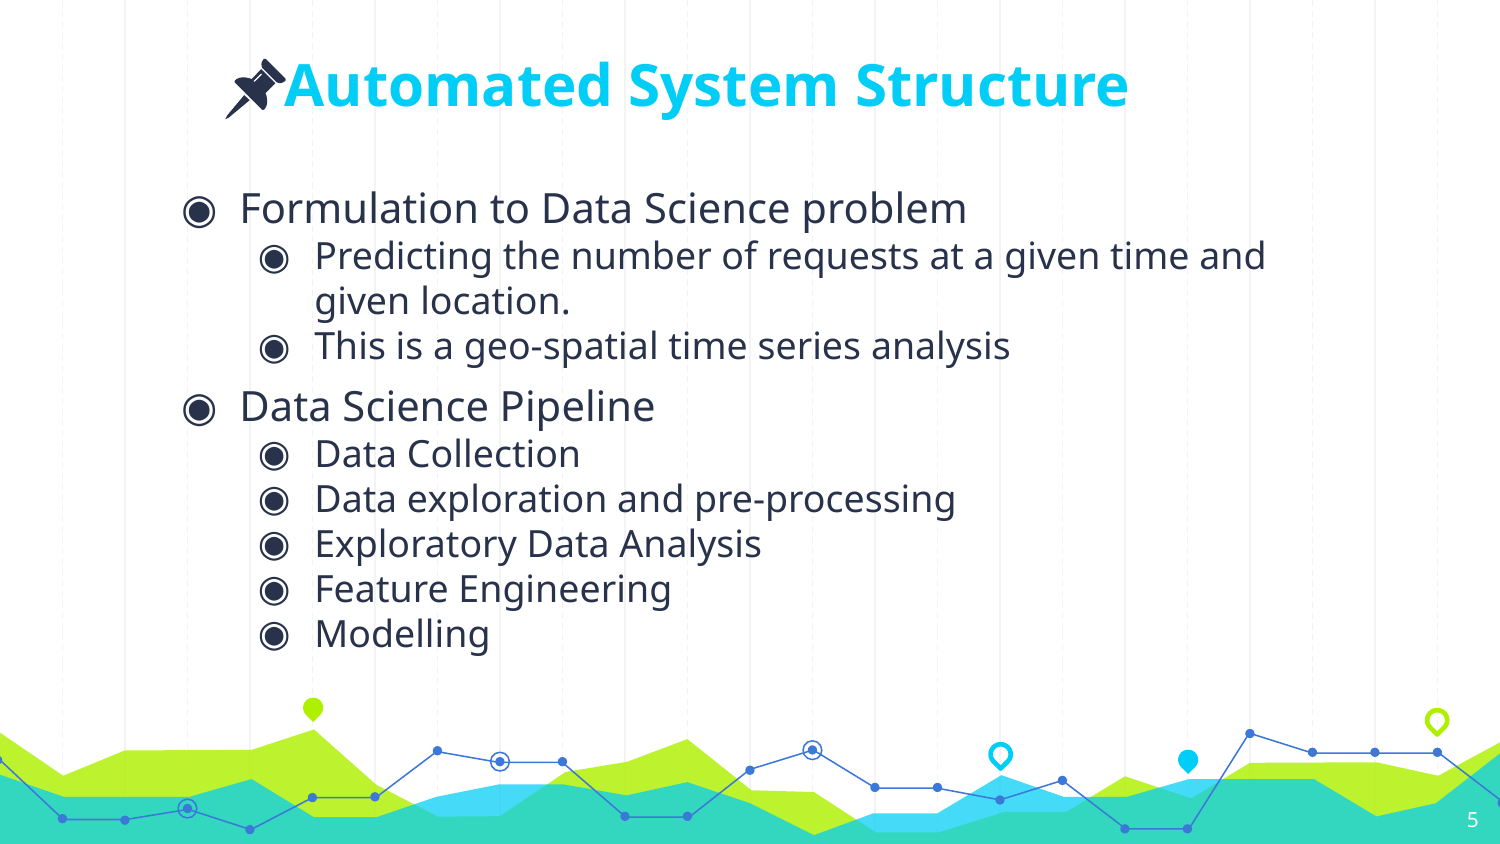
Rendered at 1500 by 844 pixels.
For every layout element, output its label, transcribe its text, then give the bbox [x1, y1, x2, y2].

title Automated System Structure [133, 16, 1282, 134]
list Formulation to Data Science problem Predicting the number of requests at a given time and given location. This is a geo-spatial time series analysis Data Science Pipeline Data Collection Data exploration and pre-processing Exploratory Data Analysis Feature Engineering Modelling [149, 167, 1314, 723]
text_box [224, 58, 286, 120]
slide_number 5 [1403, 791, 1494, 844]
